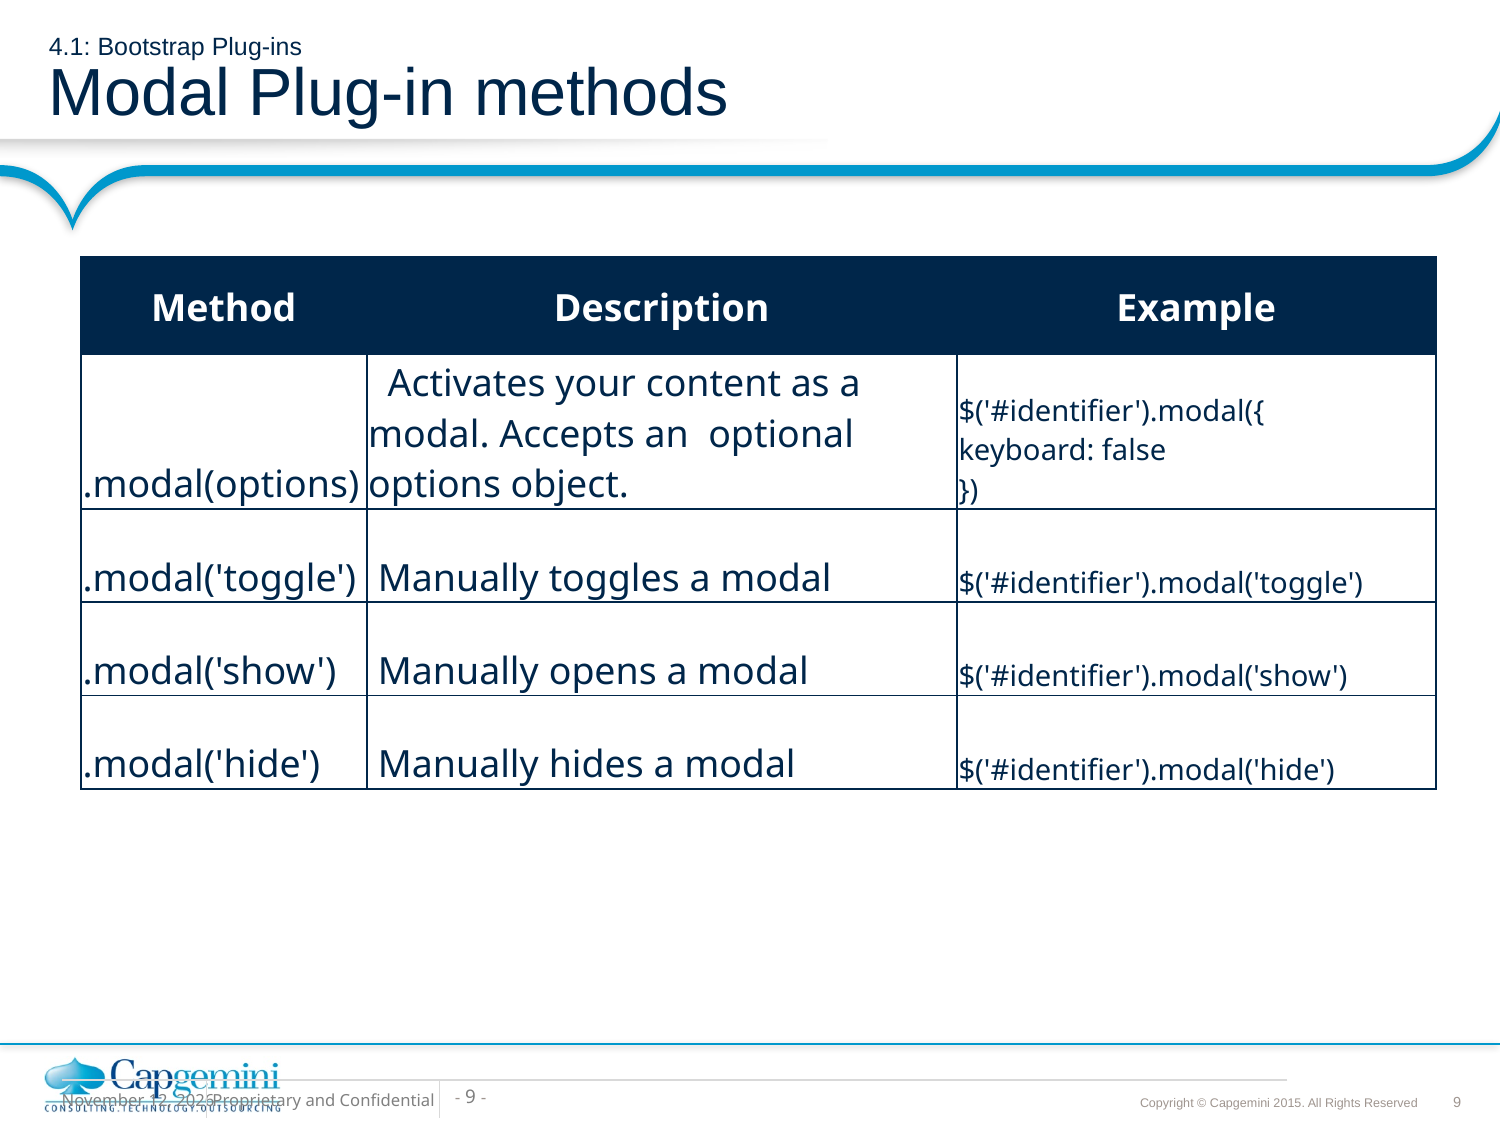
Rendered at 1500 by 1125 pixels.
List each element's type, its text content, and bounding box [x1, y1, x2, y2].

table_cell Manually opens a modal [368, 603, 956, 695]
table_header Description [368, 258, 956, 354]
table_cell Activates your content as a modal. Accepts an optional options object. [368, 355, 956, 508]
table_cell $('#identifier').modal({ keyboard: false }) [958, 355, 1435, 508]
table_cell $('#identifier').modal('toggle') [958, 510, 1435, 601]
picture [44, 1056, 281, 1113]
title 4.1: Bootstrap Plug-ins Modal Plug-in methods [0, 0, 1500, 165]
table_cell $('#identifier').modal('show') [958, 603, 1435, 695]
table_cell .modal(options) [82, 355, 366, 508]
picture [207, 1081, 281, 1113]
table_cell Manually toggles a modal [368, 510, 956, 601]
table_header Method [82, 258, 366, 354]
table_cell .modal('toggle') [82, 510, 366, 601]
picture [14, 165, 131, 174]
table_cell $('#identifier').modal('hide') [958, 696, 1435, 788]
table_cell Manually hides a modal [368, 696, 956, 788]
table_cell .modal('hide') [82, 696, 366, 788]
table_cell .modal('show') [82, 603, 366, 695]
table_header Example [958, 258, 1435, 354]
